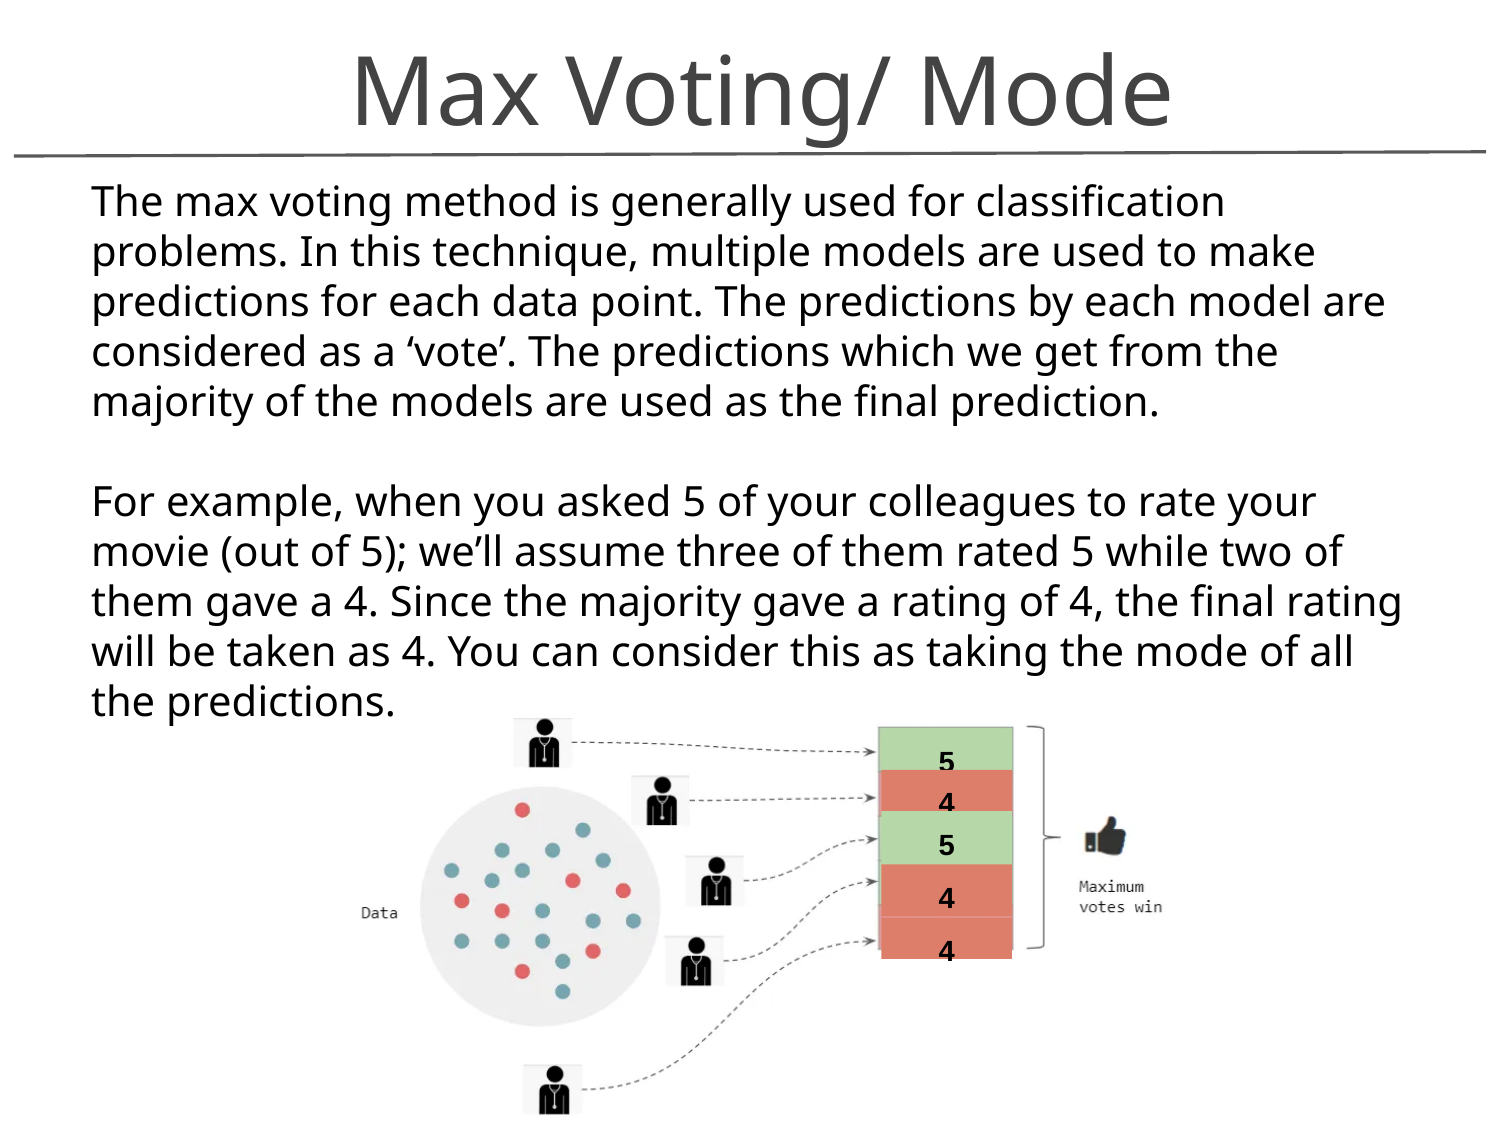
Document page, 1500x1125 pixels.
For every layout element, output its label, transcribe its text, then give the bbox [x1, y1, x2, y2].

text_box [13, 151, 1487, 157]
text_box The max voting method is generally used for classification problems. In this technique, multiple models are used to make predictions for each data point. The predictions by each model are considered as a ‘vote’. The predictions which we get from the majority of the models are used as the final prediction. For example, when you asked 5 of your colleagues to rate your movie (out of 5); we’ll assume three of them rated 5 while two of them gave a 4. Since the majority gave a rating of 4, the final rating will be taken as 4. You can consider this as taking the mode of all the predictions. [76, 165, 1432, 1101]
text_box Max Voting/ Mode [39, 27, 1487, 151]
picture [354, 717, 1171, 1125]
